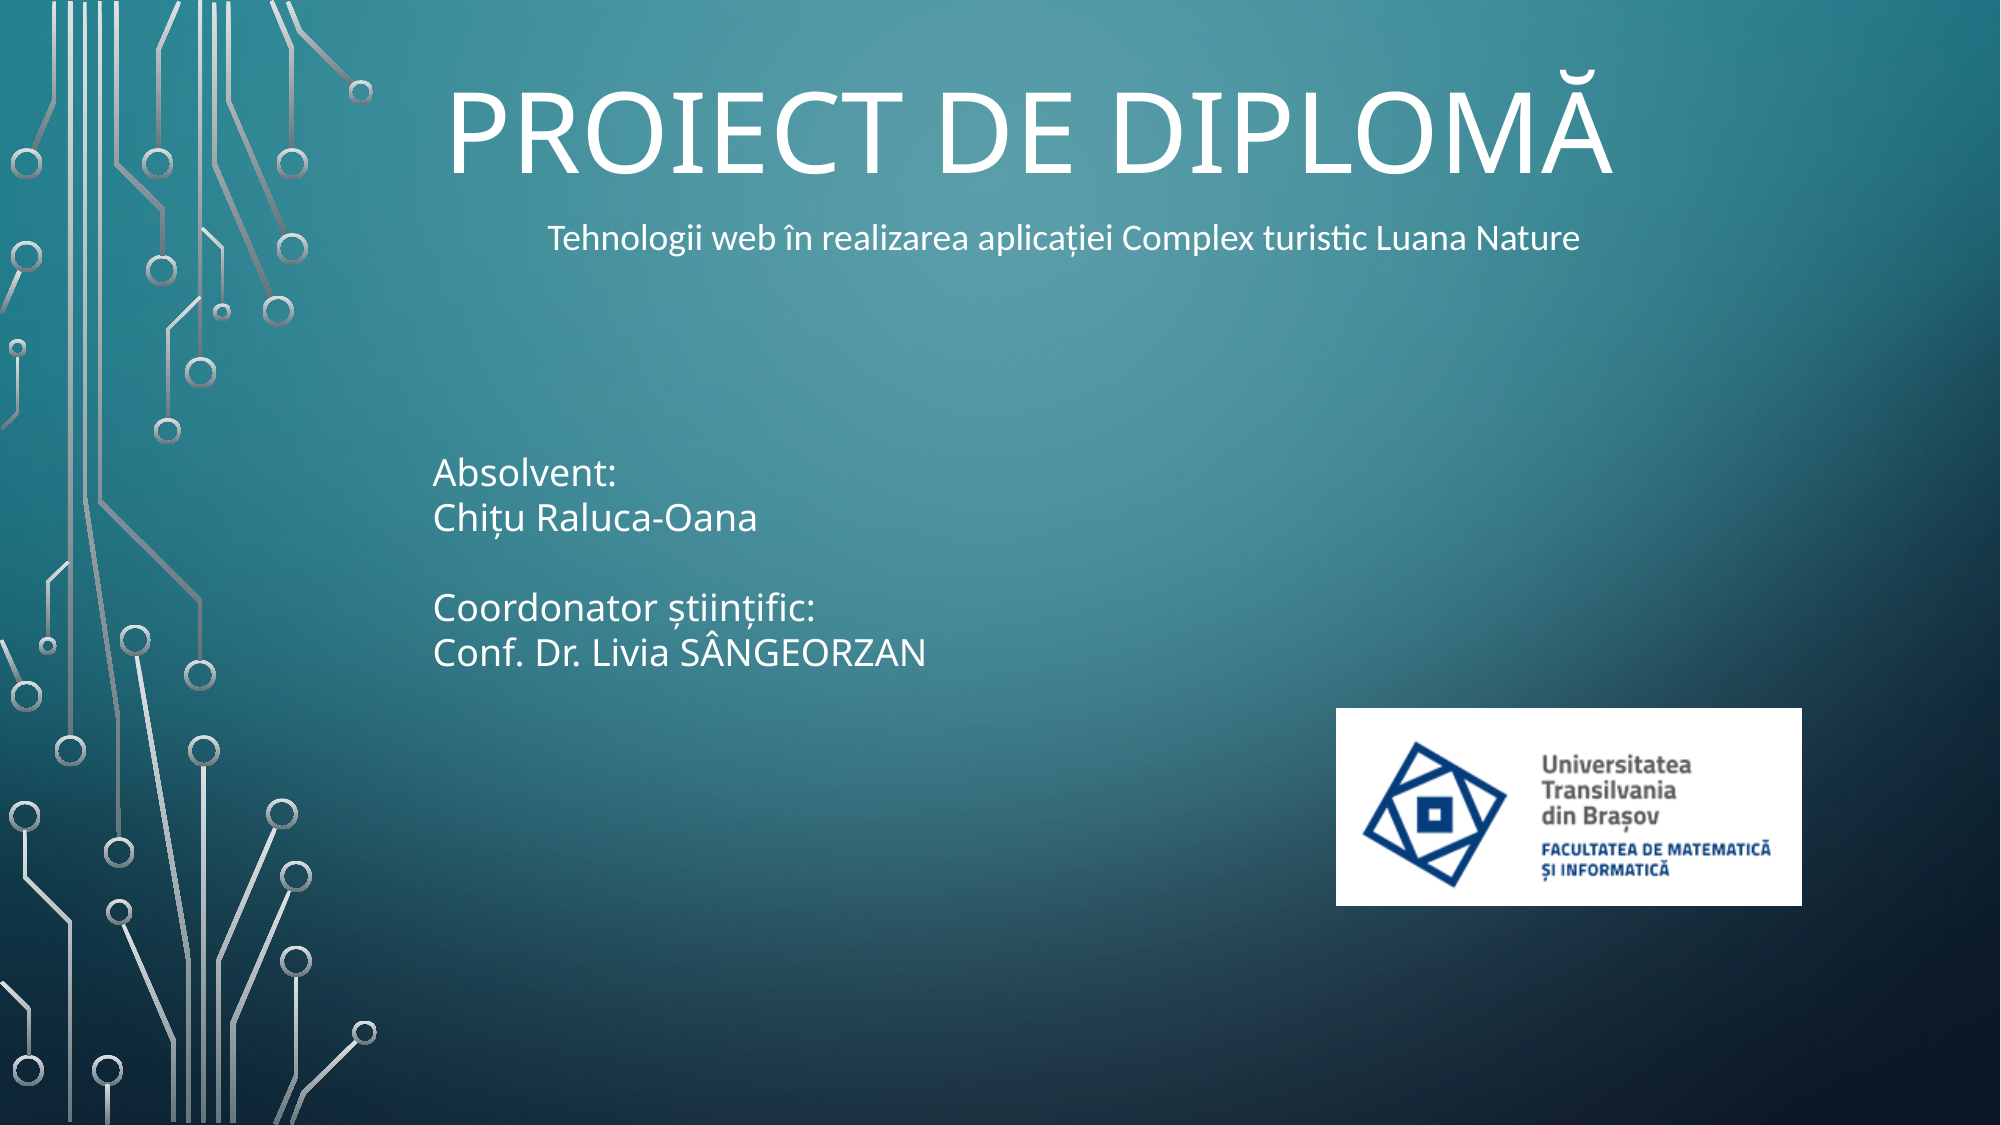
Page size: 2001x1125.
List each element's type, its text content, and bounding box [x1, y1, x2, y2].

text_box Absolvent: Chițu Raluca-Oana Coordonator științific: Conf. Dr. Livia SÂNGEORZAN [417, 441, 1155, 681]
text_box Tehnologii web în realizarea aplicației Complex turistic Luana Nature [532, 205, 1682, 266]
picture [1335, 708, 1803, 906]
title PROIECT DE DIPLOMĂ [307, 58, 1750, 206]
